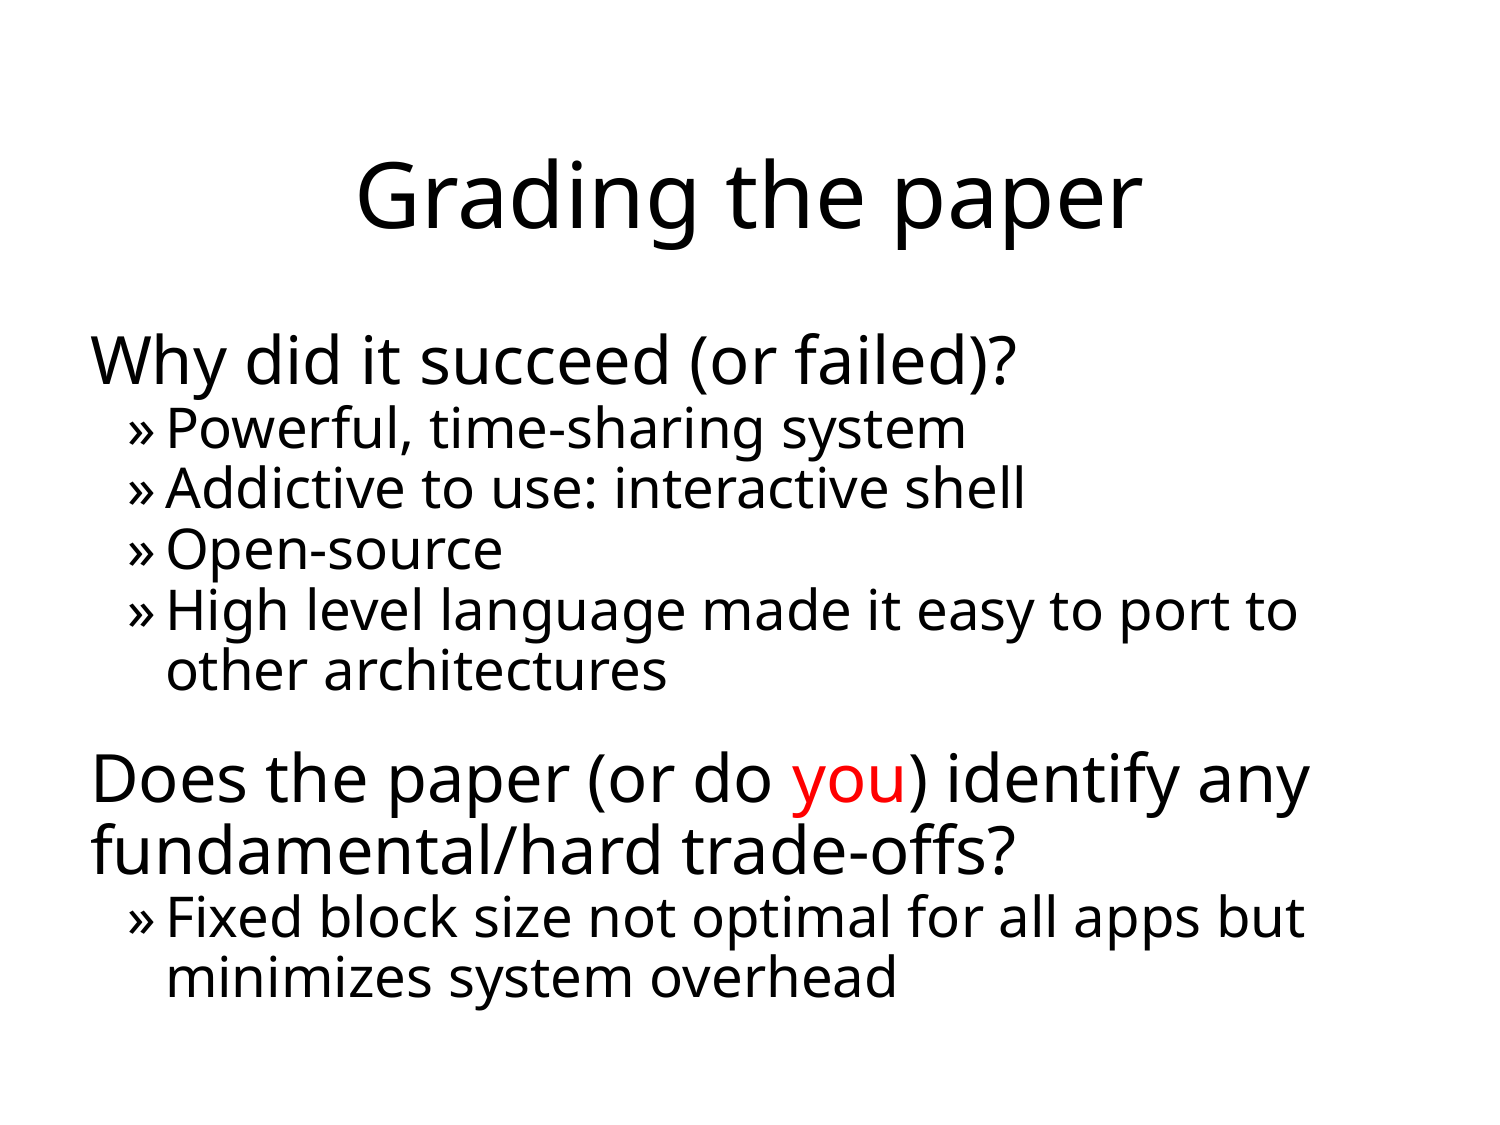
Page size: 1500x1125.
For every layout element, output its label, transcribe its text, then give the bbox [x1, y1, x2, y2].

list Why did it succeed (or failed)? Powerful, time-sharing system Addictive to use: interactive shell Open-source High level language made it easy to port to other architectures Does the paper (or do you) identify any fundamental/hard trade-offs? Fixed block size not optimal for all apps but minimizes system overhead [74, 319, 1426, 1013]
title Grading the paper [74, 97, 1426, 286]
